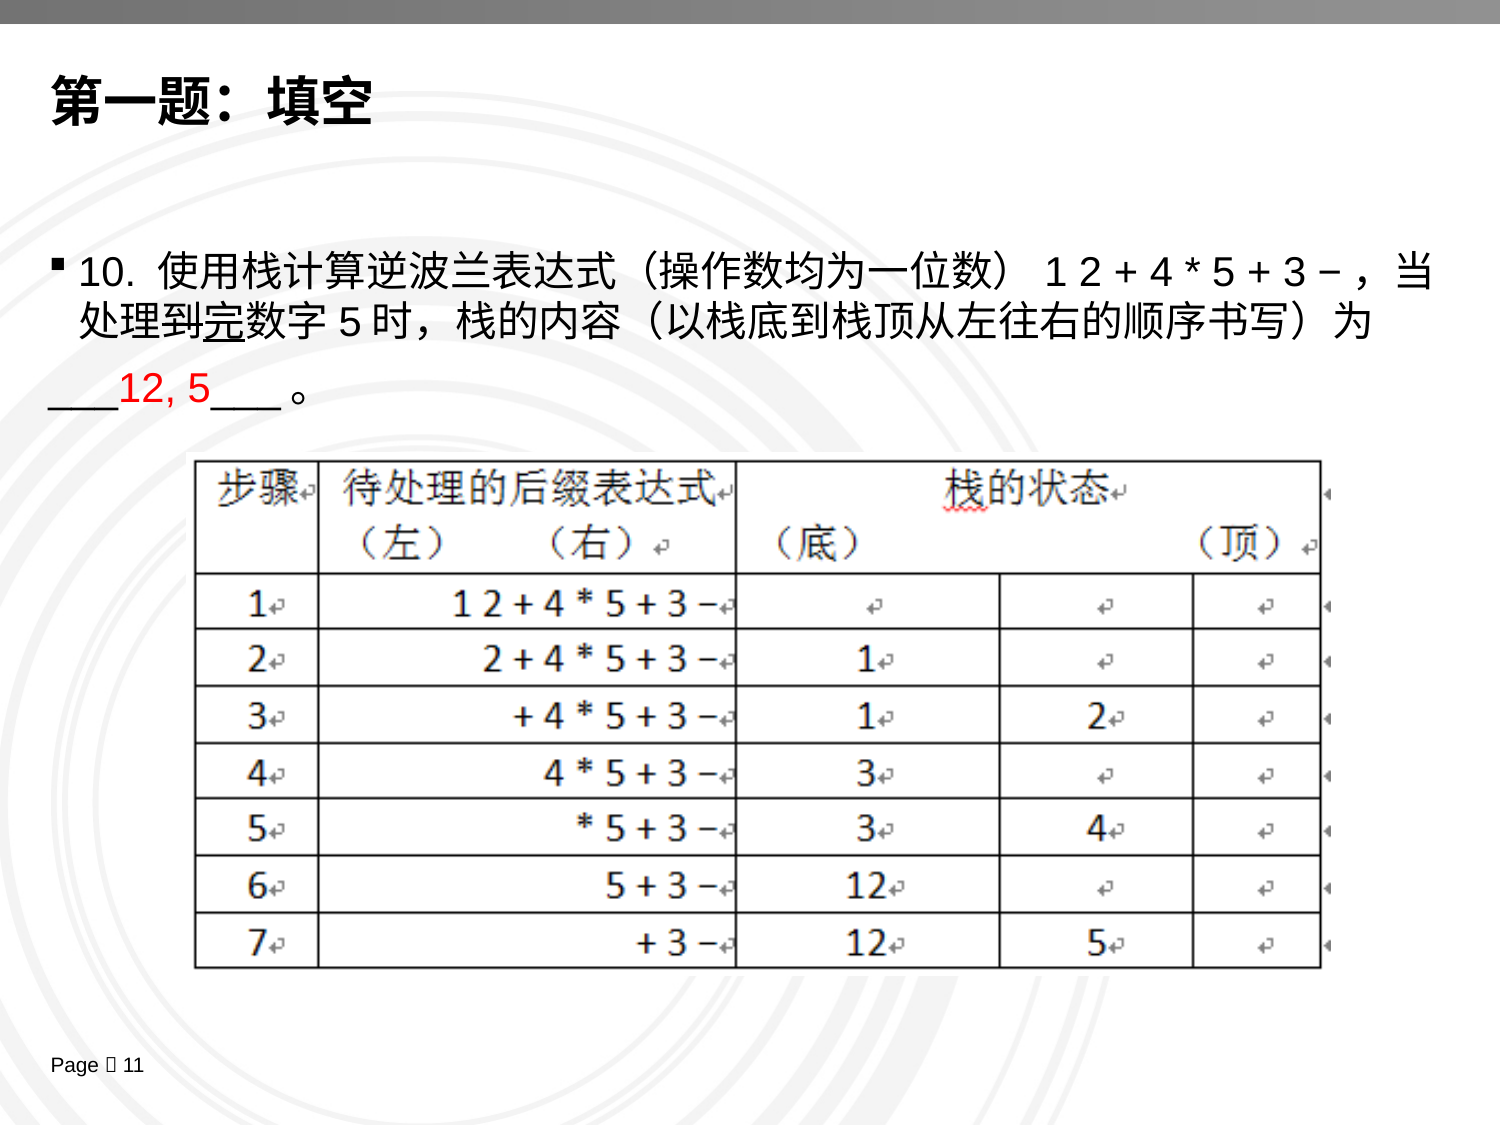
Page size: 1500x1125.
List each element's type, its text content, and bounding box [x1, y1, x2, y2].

list 10. 使用栈计算逆波兰表达式（操作数均为一位数）1 2 + 4 * 5 + 3 −，当处理到完数字5时，栈的内容（以栈底到栈顶从左往右的顺序书写）为 ___12, 5___。 [48, 244, 1447, 952]
title 第一题：填空 [49, 67, 1447, 174]
picture [0, 0, 1500, 1125]
